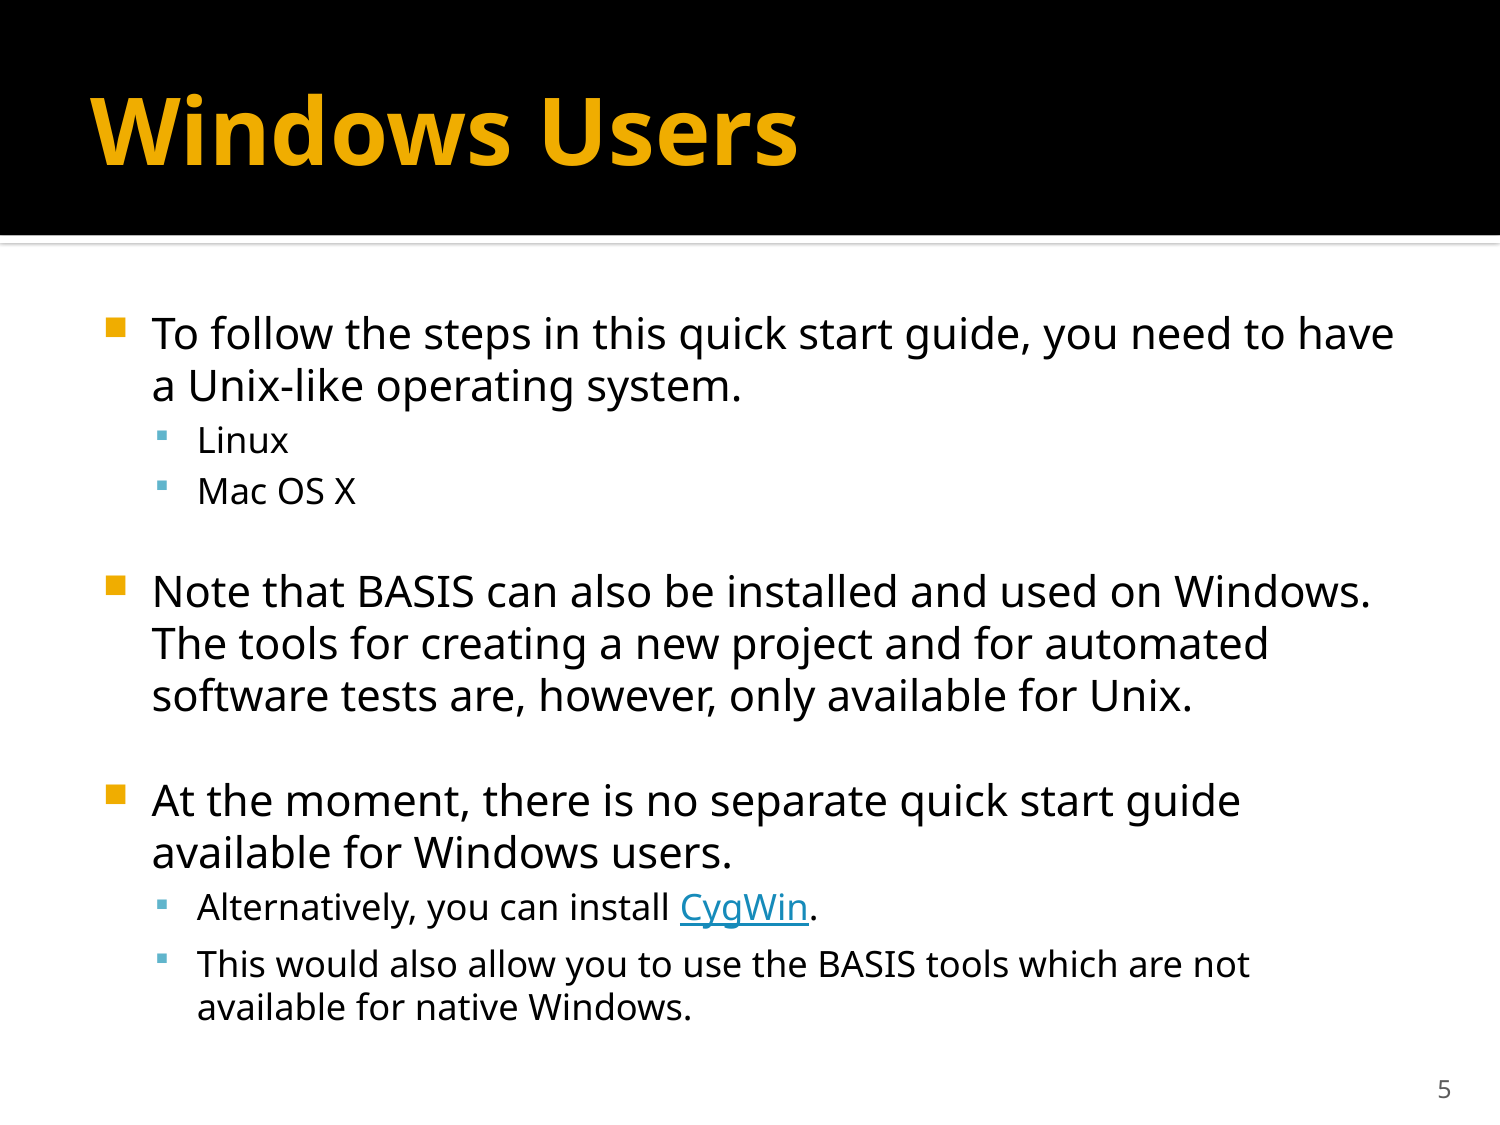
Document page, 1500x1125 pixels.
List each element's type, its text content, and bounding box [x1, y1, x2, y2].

slide_number 5 [1345, 1062, 1467, 1108]
title Windows Users [75, 25, 1425, 231]
list To follow the steps in this quick start guide, you need to have a Unix-like operating system. Linux Mac OS X Note that BASIS can also be installed and used on Windows. The tools for creating a new project and for automated software tests are, however, only available for Unix. At the moment, there is no separate quick start guide available for Windows users. Alternatively, you can install CygWin. This would also allow you to use the BASIS tools which are not available for native Windows. [75, 291, 1425, 1050]
